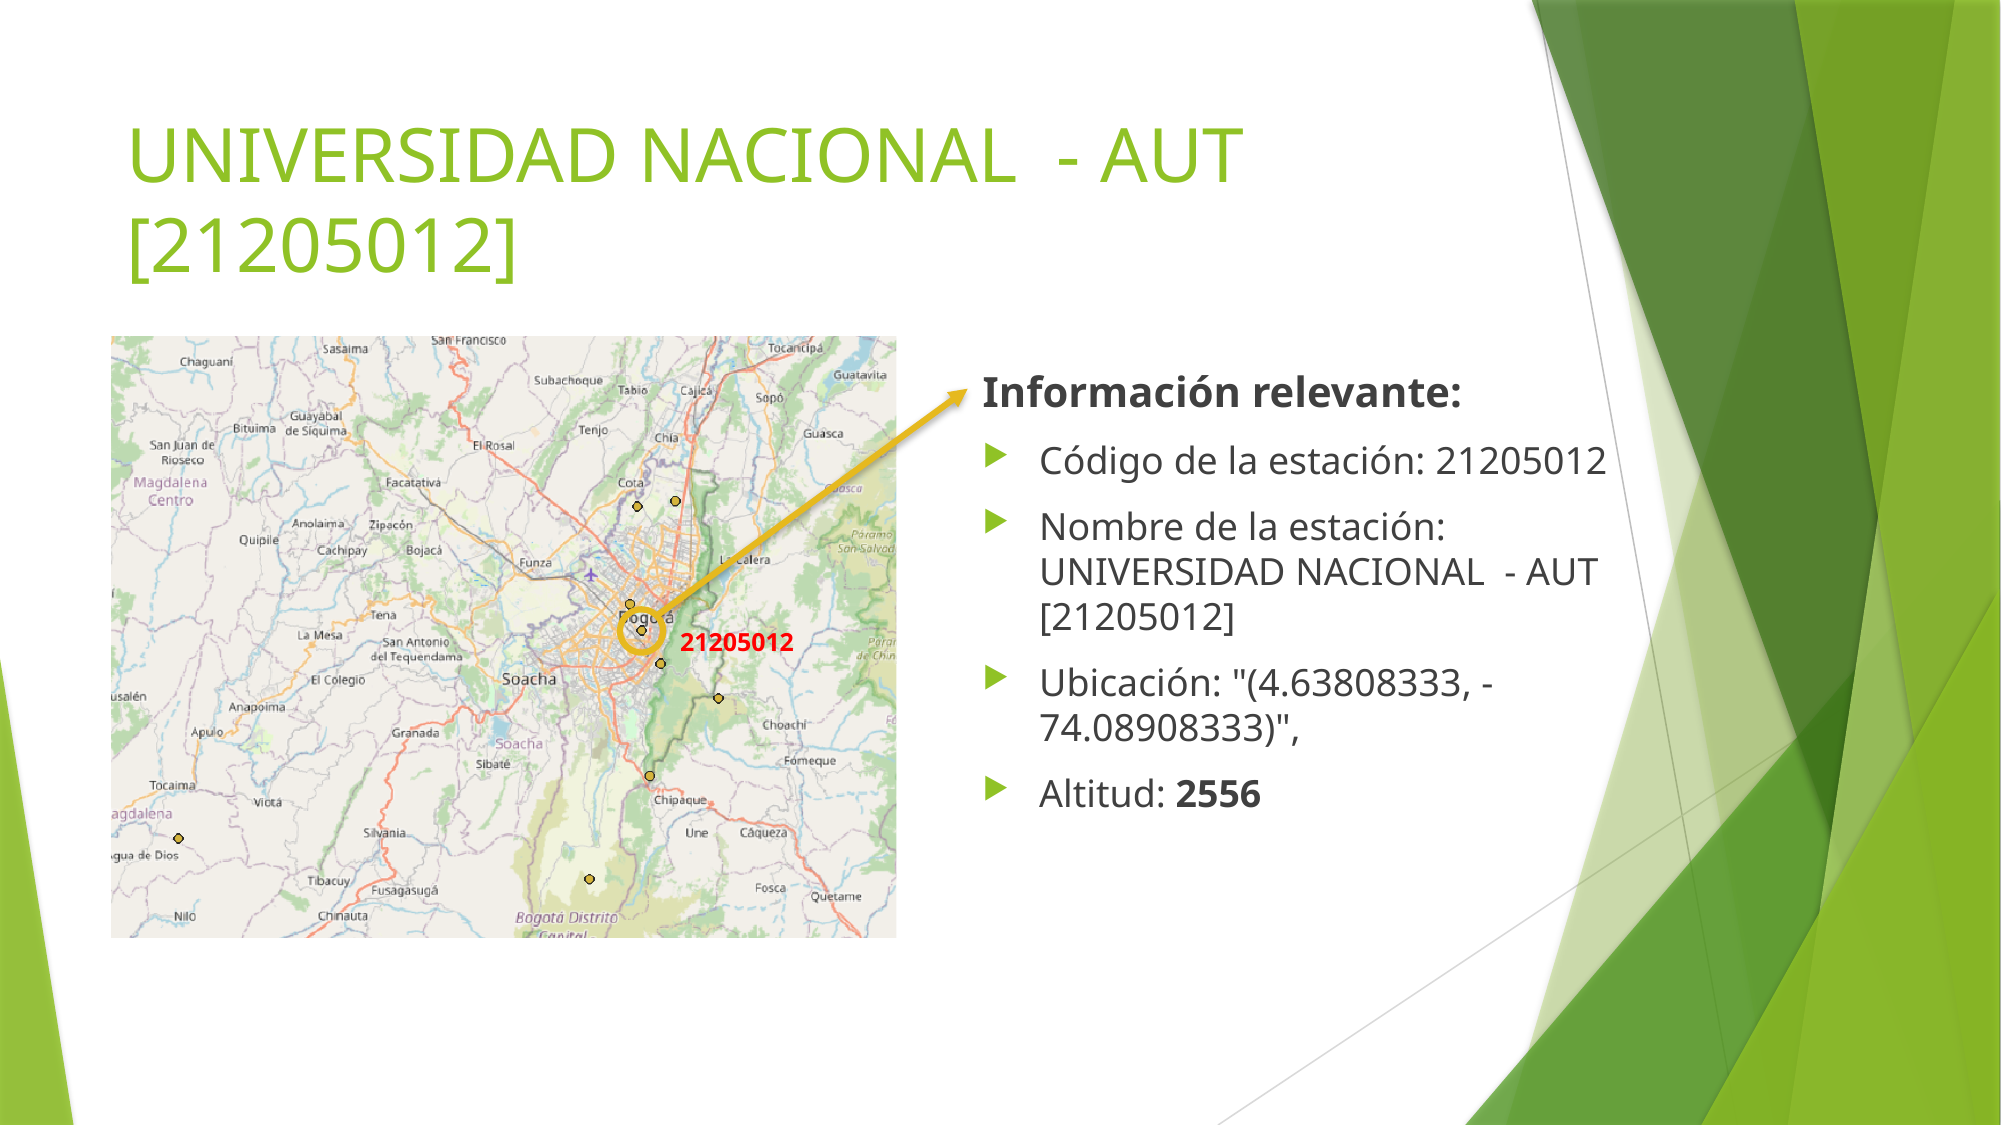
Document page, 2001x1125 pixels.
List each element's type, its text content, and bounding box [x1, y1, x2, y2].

picture [110, 336, 897, 939]
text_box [656, 388, 969, 617]
list Información relevante: Código de la estación: 21205012 Nombre de la estación: UNIVERSIDAD NACIONAL - AUT [21205012] Ubicación: "(4.63808333, -74.08908333)", Altitud: 2556 [967, 358, 1655, 886]
title UNIVERSIDAD NACIONAL - AUT [21205012] [111, 99, 1522, 317]
